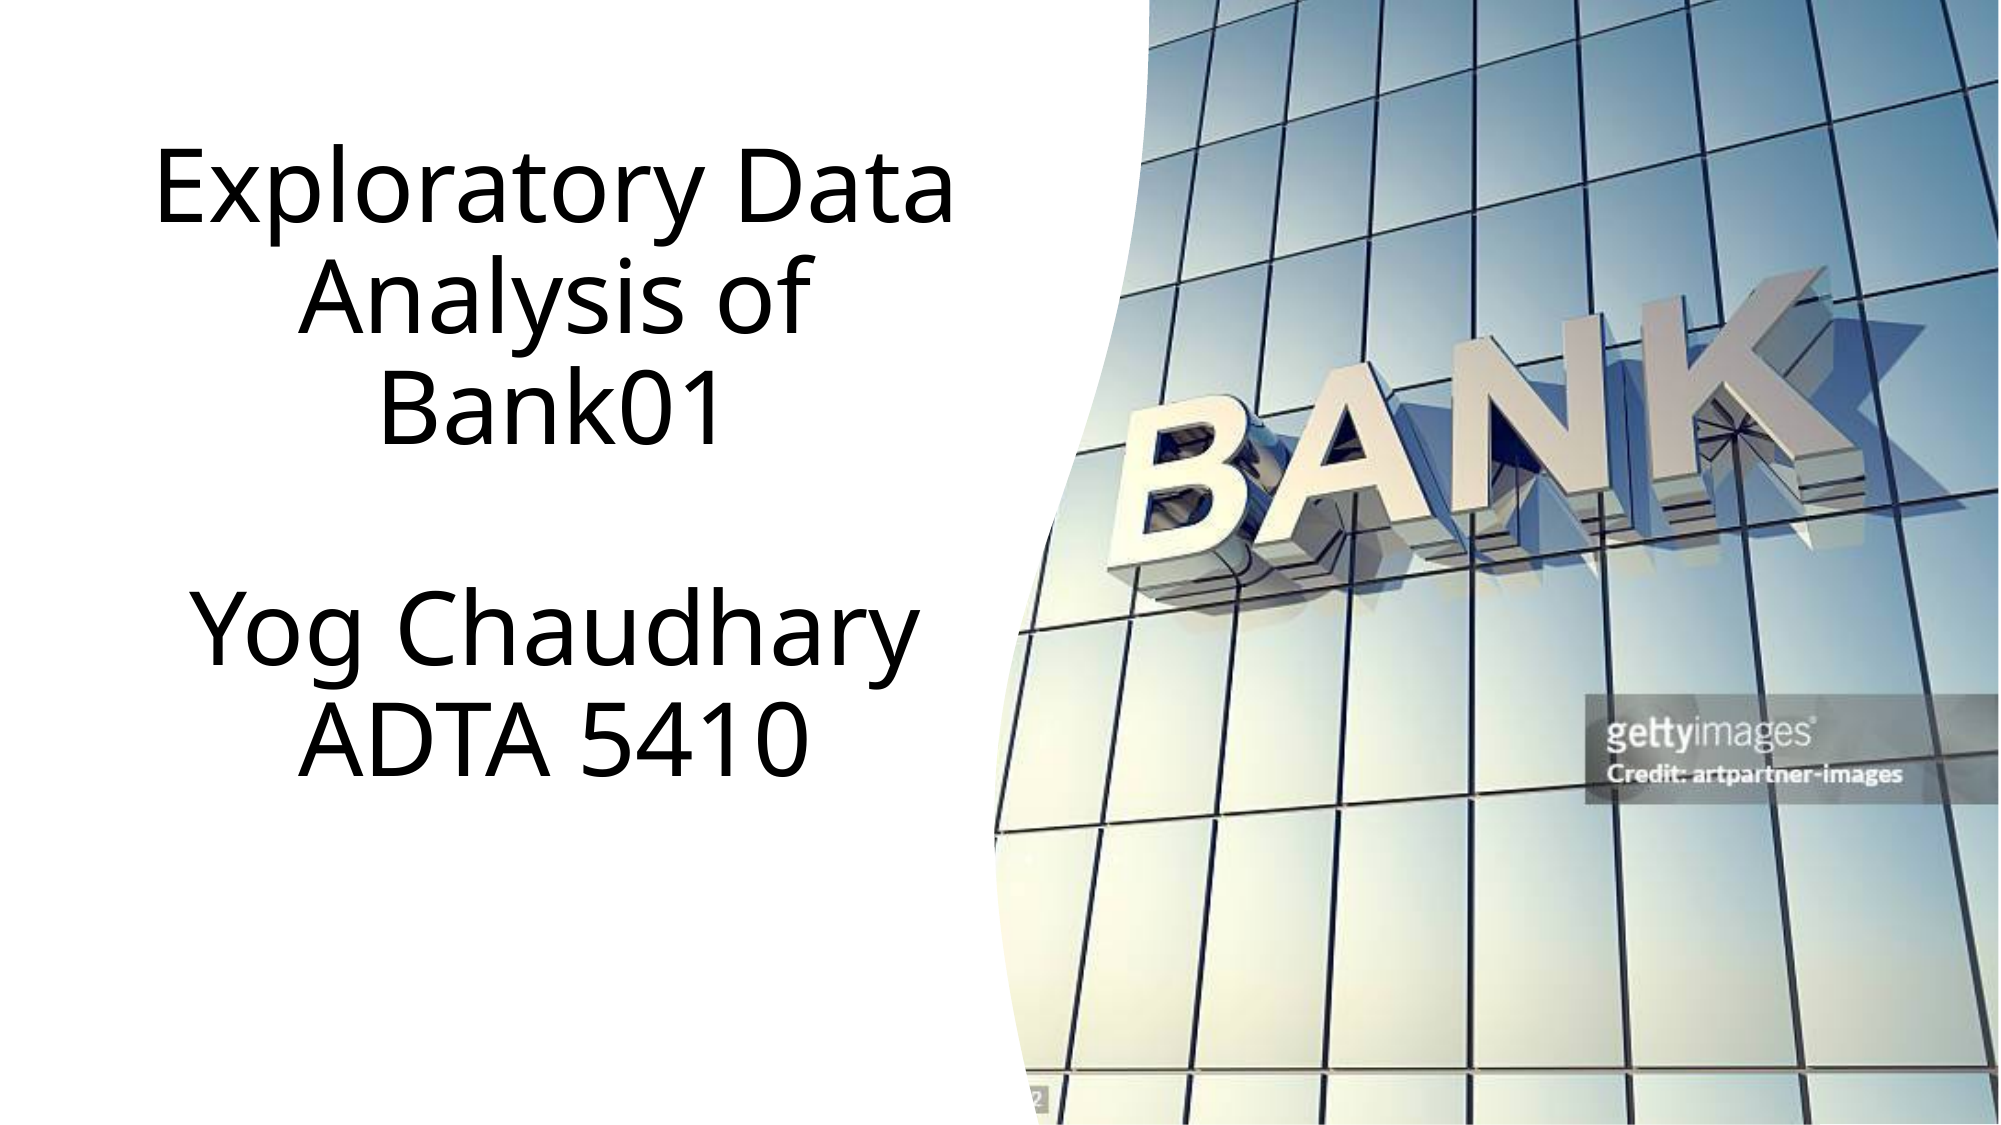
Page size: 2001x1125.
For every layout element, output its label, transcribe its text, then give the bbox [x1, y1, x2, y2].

picture [994, 0, 1999, 1125]
title Exploratory Data Analysis of Bank01 Yog Chaudhary ADTA 5410 [112, 122, 994, 929]
